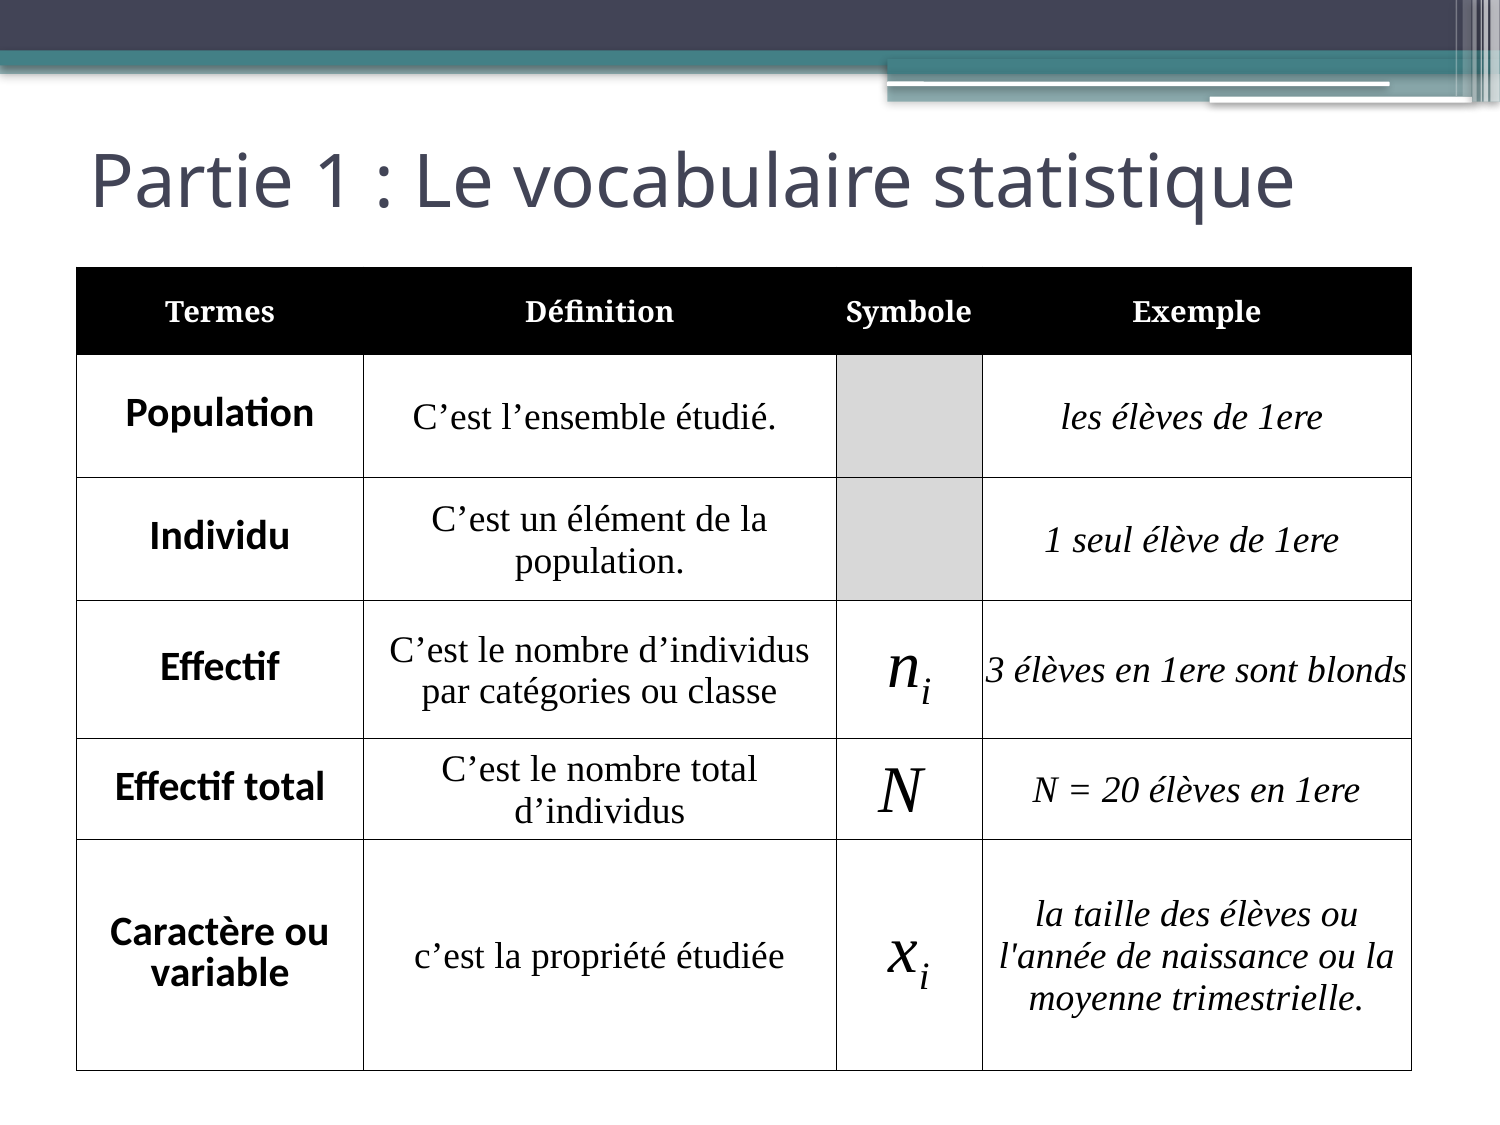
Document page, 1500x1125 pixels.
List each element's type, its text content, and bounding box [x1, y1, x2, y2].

table_header Exemple [983, 268, 1411, 354]
table_cell Population [77, 355, 363, 477]
table_cell C’est un élément de la population. [364, 478, 836, 600]
table_cell Caractère ou variable [77, 840, 363, 1070]
table_cell 1 seul élève de 1ere [983, 478, 1411, 600]
table_cell c’est la propriété étudiée [364, 840, 836, 1070]
title Partie 1 : Le vocabulaire statistique [75, 90, 1425, 265]
table_cell xi [837, 840, 982, 1070]
table_cell 3 élèves en 1ere sont blonds [983, 601, 1411, 738]
table_cell Effectif [77, 601, 363, 738]
table_cell Individu [77, 478, 363, 600]
table_cell N = 20 élèves en 1ere [983, 739, 1411, 839]
table_header Symbole [837, 268, 982, 354]
table_cell Effectif total [77, 739, 363, 839]
table_cell C’est l’ensemble étudié. [364, 355, 836, 477]
table_cell la taille des élèves ou l'année de naissance ou la moyenne trimestrielle. [983, 840, 1411, 1070]
table_cell N [837, 739, 982, 839]
table_cell [837, 478, 982, 600]
table_header Définition [364, 268, 836, 354]
table_cell C’est le nombre d’individus par catégories ou classe [364, 601, 836, 738]
table_cell les élèves de 1ere [983, 355, 1411, 477]
table_cell C’est le nombre total d’individus [364, 739, 836, 839]
table_header Termes [77, 268, 363, 354]
table_cell ni [837, 601, 982, 738]
table_cell [837, 355, 982, 477]
